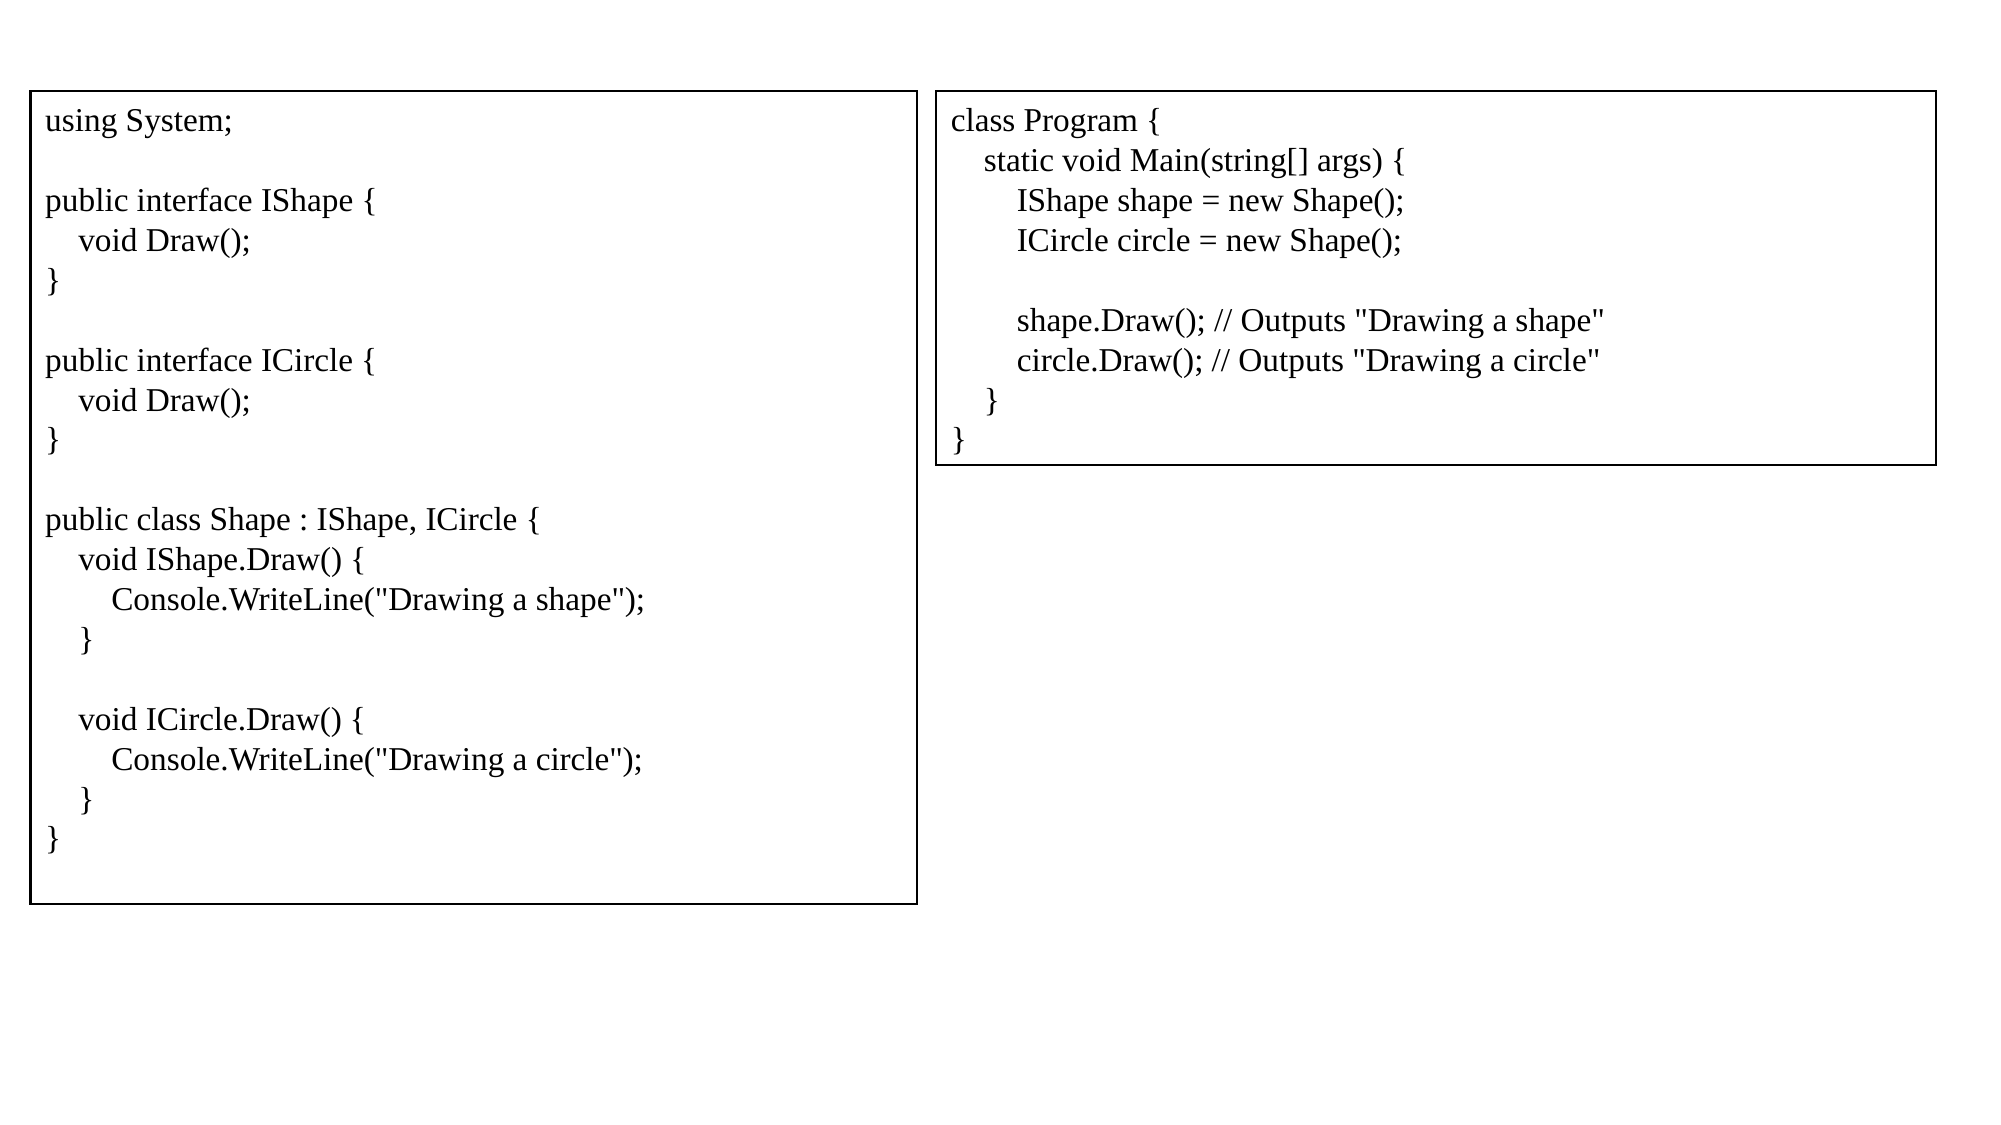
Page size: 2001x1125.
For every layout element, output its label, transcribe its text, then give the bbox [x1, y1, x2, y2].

text_box using System; public interface IShape { void Draw(); } public interface ICircle { void Draw(); } public class Shape : IShape, ICircle { void IShape.Draw() { Console.WriteLine("Drawing a shape"); } void ICircle.Draw() { Console.WriteLine("Drawing a circle"); } } [29, 90, 918, 905]
text_box class Program { static void Main(string[] args) { IShape shape = new Shape(); ICircle circle = new Shape(); shape.Draw(); // Outputs "Drawing a shape" circle.Draw(); // Outputs "Drawing a circle" } } [935, 90, 1937, 466]
